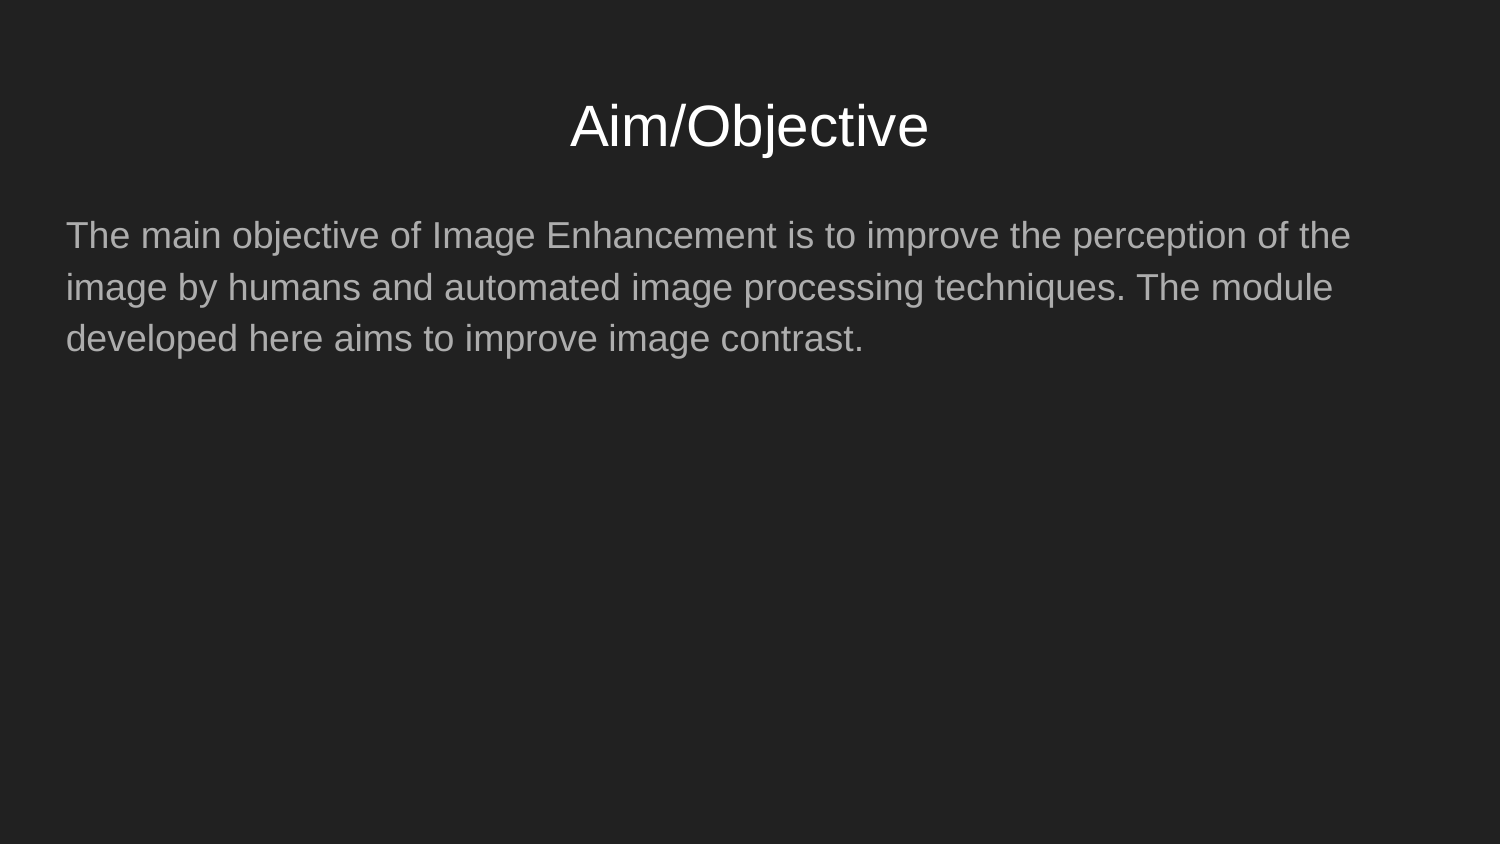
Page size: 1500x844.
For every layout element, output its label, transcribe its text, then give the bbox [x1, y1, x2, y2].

text_box Aim/Objective [51, 72, 1449, 167]
text_box The main objective of Image Enhancement is to improve the perception of the image by humans and automated image processing techniques. The module developed here aims to improve image contrast. [51, 189, 1449, 750]
